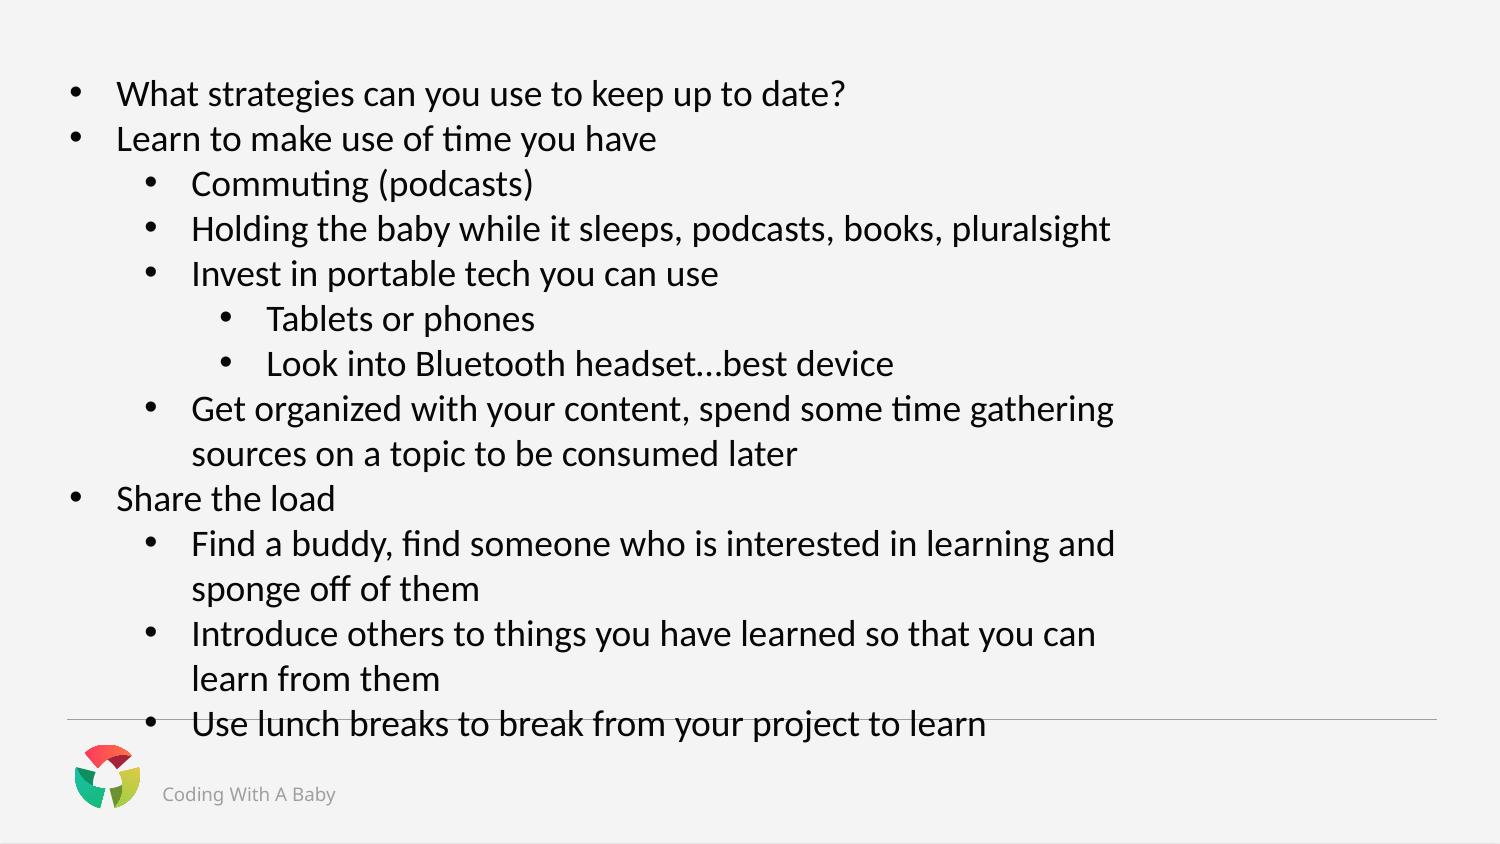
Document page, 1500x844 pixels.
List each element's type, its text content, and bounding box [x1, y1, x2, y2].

text_box What strategies can you use to keep up to date? Learn to make use of time you have Commuting (podcasts) Holding the baby while it sleeps, podcasts, books, pluralsight Invest in portable tech you can use Tablets or phones Look into Bluetooth headset…best device Get organized with your content, spend some time gathering sources on a topic to be consumed later Share the load Find a buddy, find someone who is interested in learning and sponge off of them Introduce others to things you have learned so that you can learn from them Use lunch breaks to break from your project to learn [54, 61, 1137, 752]
